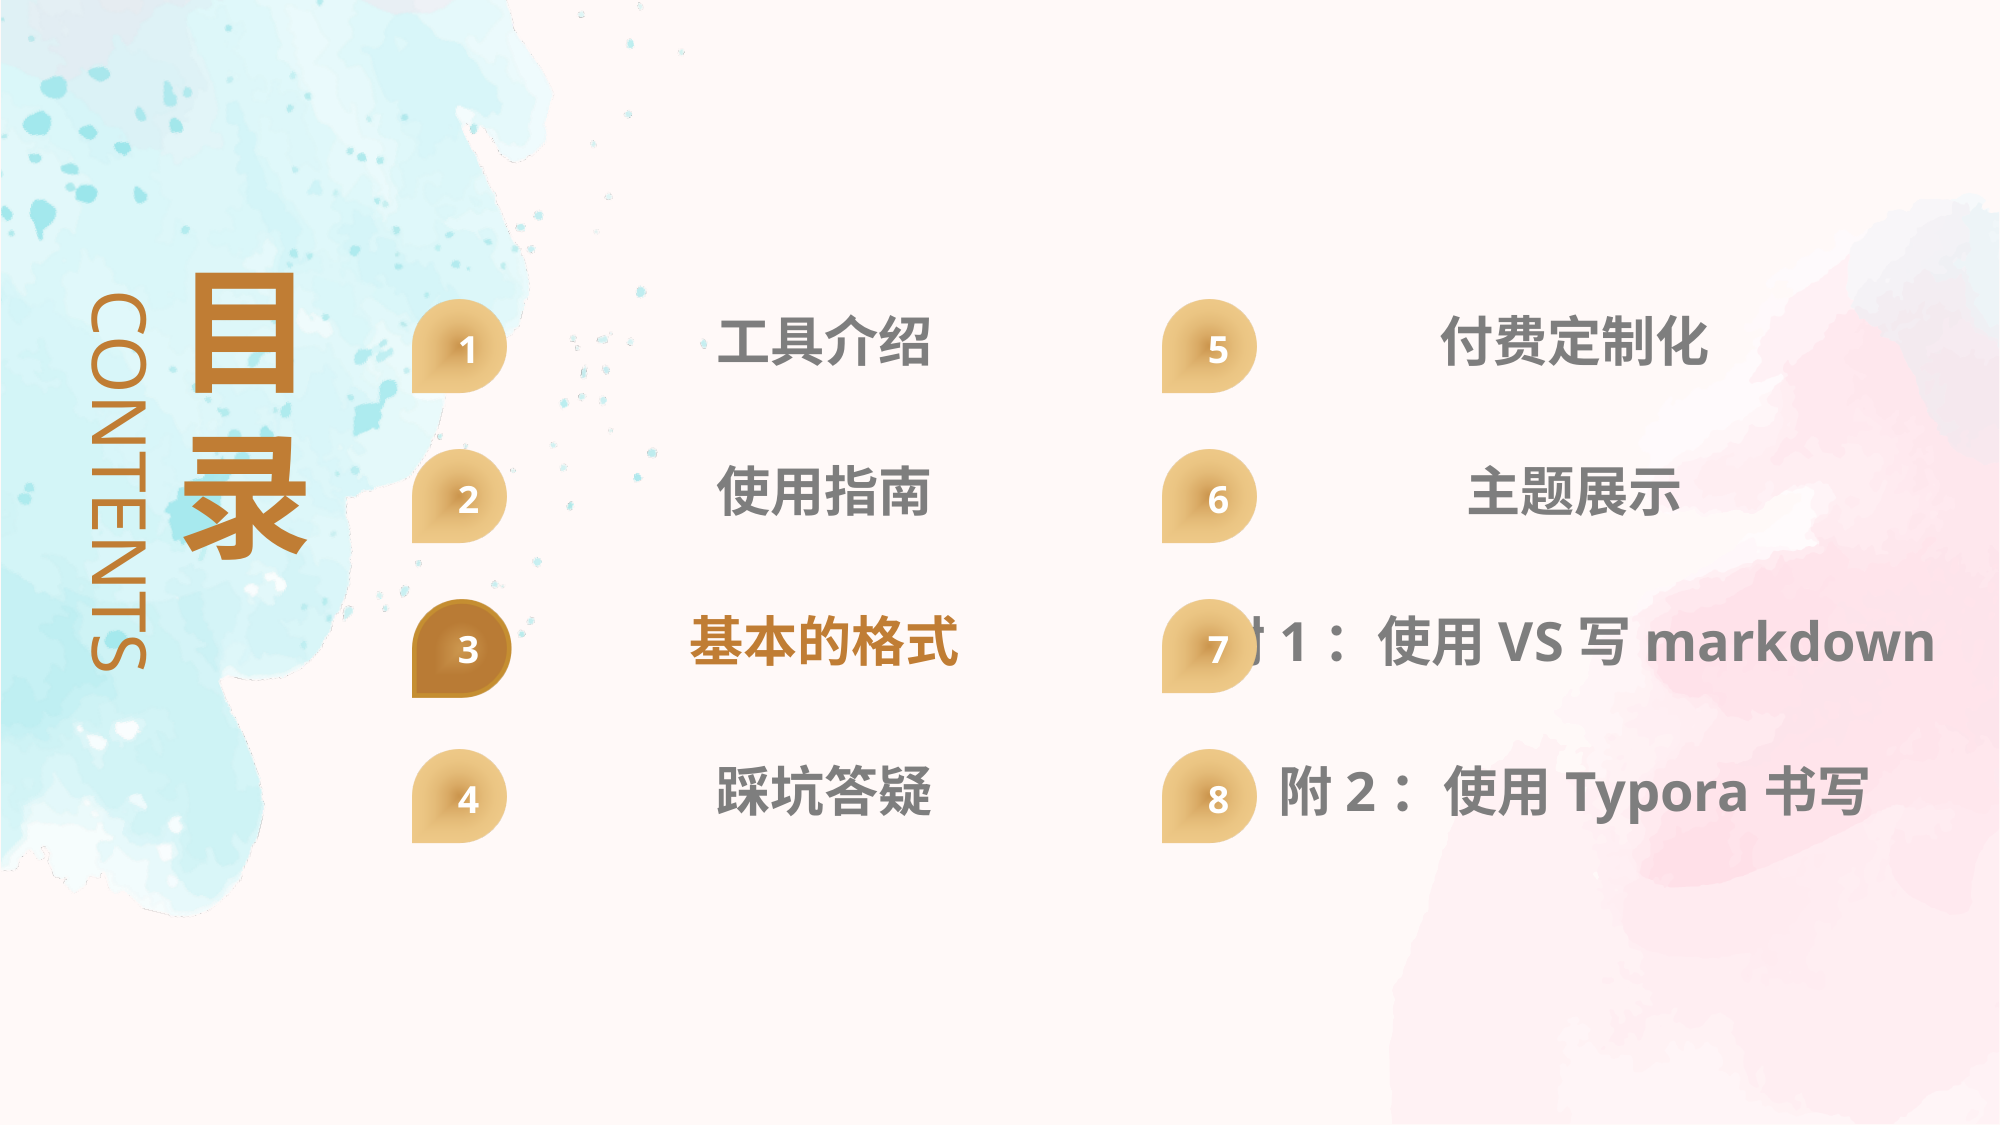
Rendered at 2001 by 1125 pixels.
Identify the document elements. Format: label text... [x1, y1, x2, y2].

text_box 附2：使用Typora书写 [1263, 749, 1887, 830]
picture [1162, 749, 1257, 844]
picture [1, 0, 805, 1062]
picture [1386, 62, 2000, 1124]
picture [1162, 299, 1257, 394]
text_box 工具介绍 [701, 299, 949, 380]
text_box 使用指南 [701, 449, 949, 530]
text_box 付费定制化 [1424, 299, 1726, 380]
picture [1162, 449, 1257, 544]
text_box 主题展示 [1451, 449, 1699, 530]
picture [1162, 599, 1257, 694]
text_box 基本的格式 [674, 599, 976, 680]
text_box 踩坑答疑 [701, 749, 949, 830]
text_box 附1：使用VS写markdown [1257, 599, 1953, 680]
